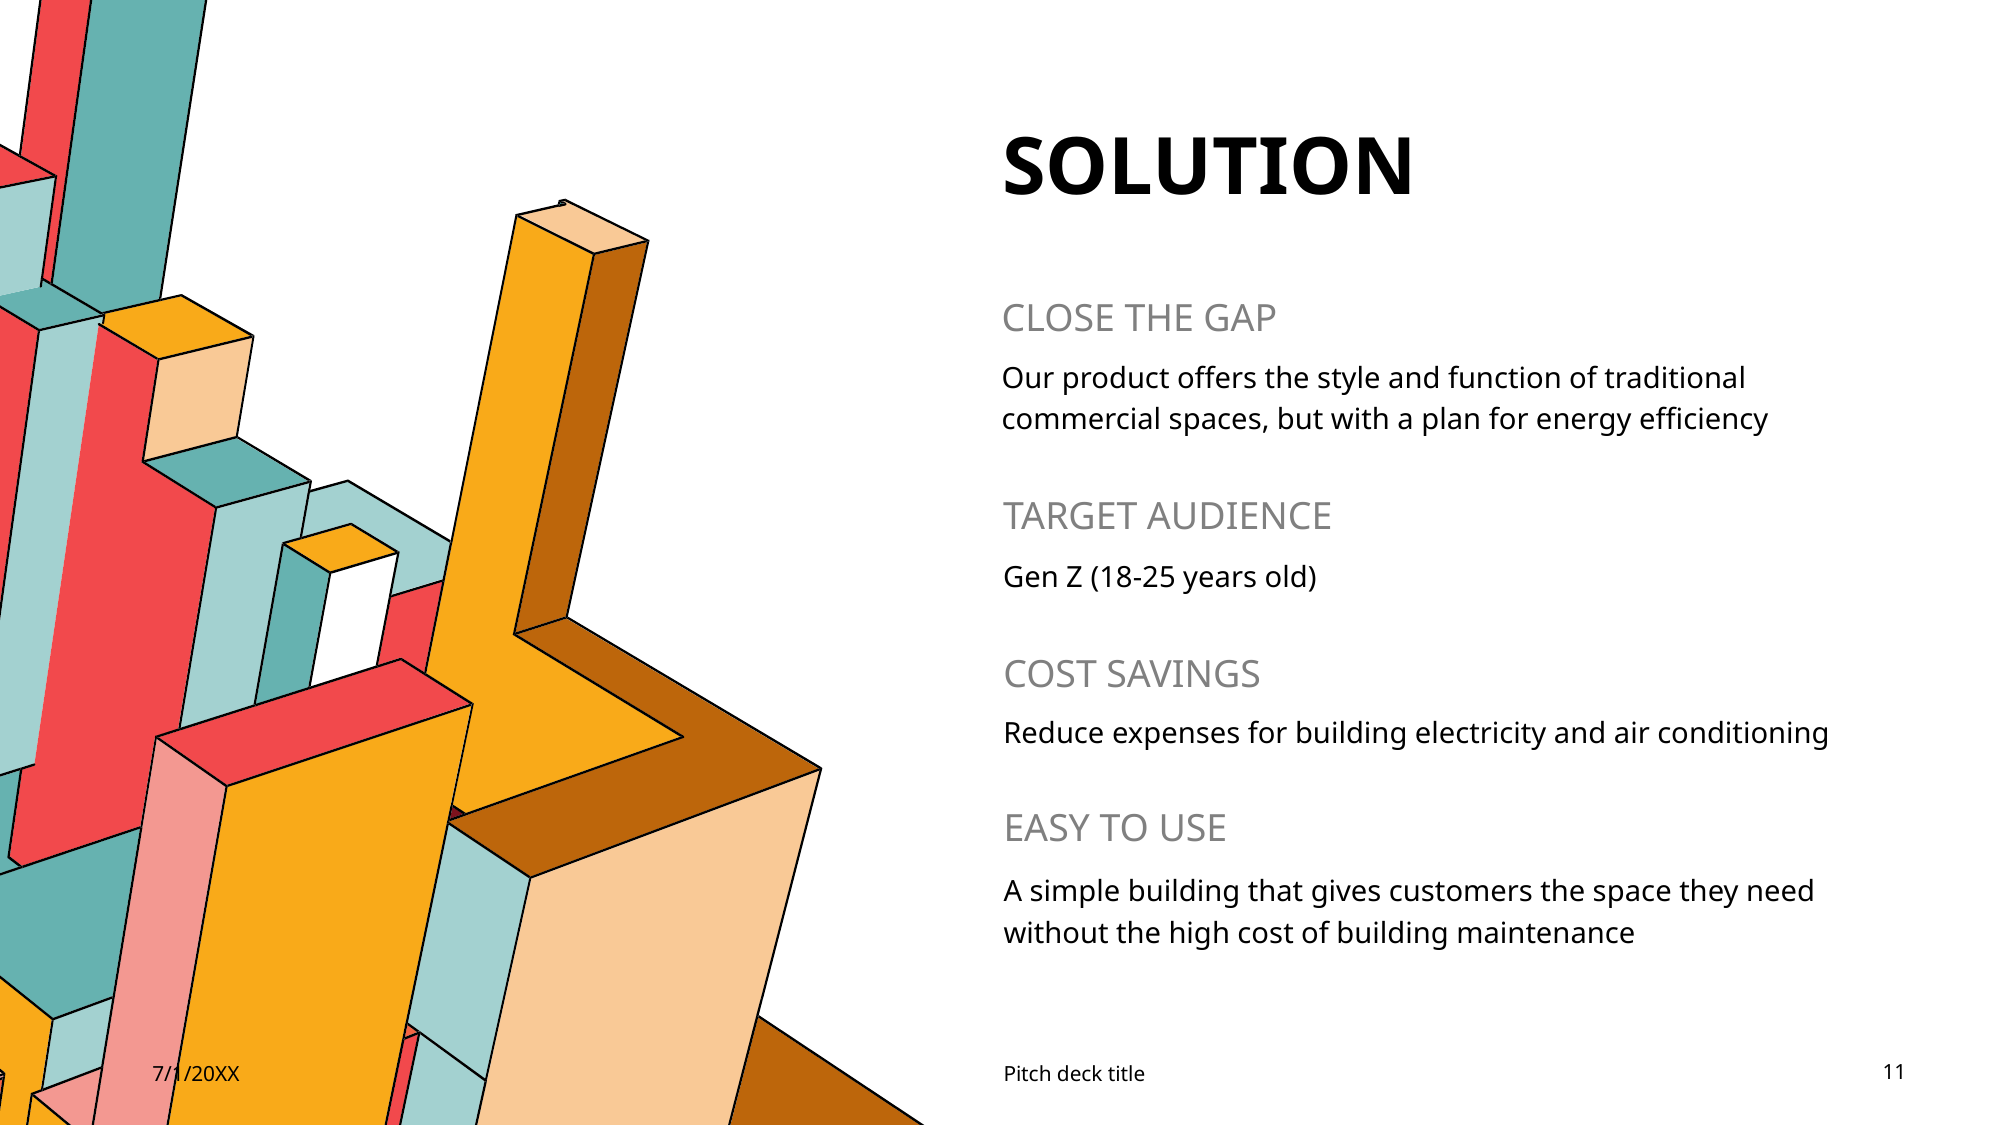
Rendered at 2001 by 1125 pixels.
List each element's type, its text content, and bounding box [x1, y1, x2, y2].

list Gen Z (18-25 years old) [988, 544, 1918, 605]
footer Pitch deck title [988, 1042, 1484, 1103]
list EASY TO USE [988, 787, 1919, 848]
list CLOSE THE GAP [986, 277, 1917, 338]
title SOLUTION [987, 59, 1917, 277]
list Reduce expenses for building electricity and air conditioning [988, 700, 1919, 761]
list TARGET AUDIENCE [988, 475, 1918, 536]
list Our product offers the style and function of traditional commercial spaces, but with a plan for energy efficiency [986, 345, 1917, 450]
list A simple building that gives customers the space they need without the high cost of building maintenance [988, 858, 1919, 963]
list COST SAVINGS [988, 633, 1919, 693]
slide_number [137, 1042, 588, 1103]
slide_number 11 [1651, 1042, 1922, 1103]
